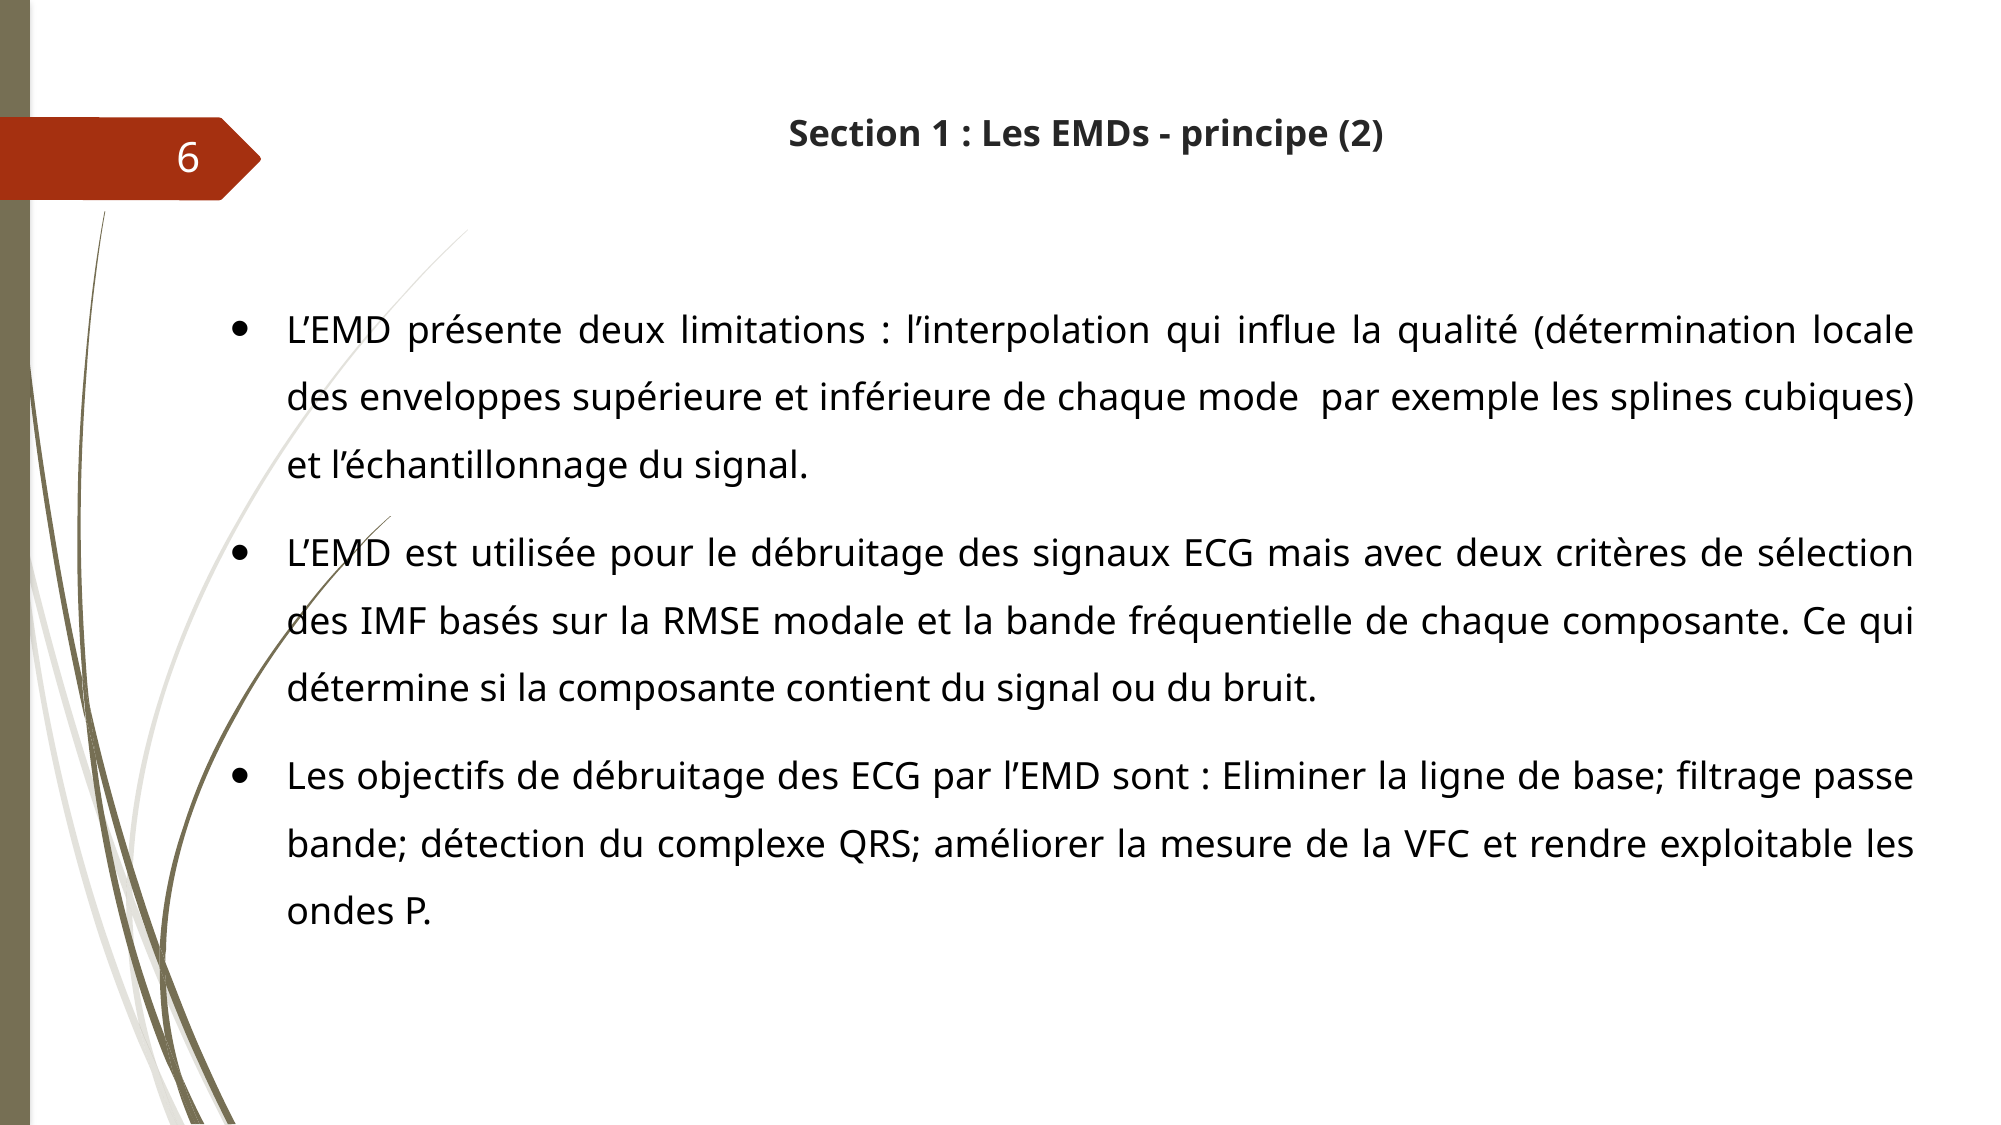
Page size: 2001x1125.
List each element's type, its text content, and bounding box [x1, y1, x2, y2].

slide_number 6 [87, 129, 216, 190]
list L’EMD présente deux limitations : l’interpolation qui influe la qualité (détermination locale des enveloppes supérieure et inférieure de chaque mode par exemple les splines cubiques) et l’échantillonnage du signal. L’EMD est utilisée pour le débruitage des signaux ECG mais avec deux critères de sélection des IMF basés sur la RMSE modale et la bande fréquentielle de chaque composante. Ce qui détermine si la composante contient du signal ou du bruit. Les objectifs de débruitage des ECG par l’EMD sont : Eliminer la ligne de base; filtrage passe bande; détection du complexe QRS; améliorer la mesure de la VFC et rendre exploitable les ondes P. [215, 275, 1932, 1032]
title Section 1 : Les EMDs - principe (2) [265, 102, 1907, 248]
